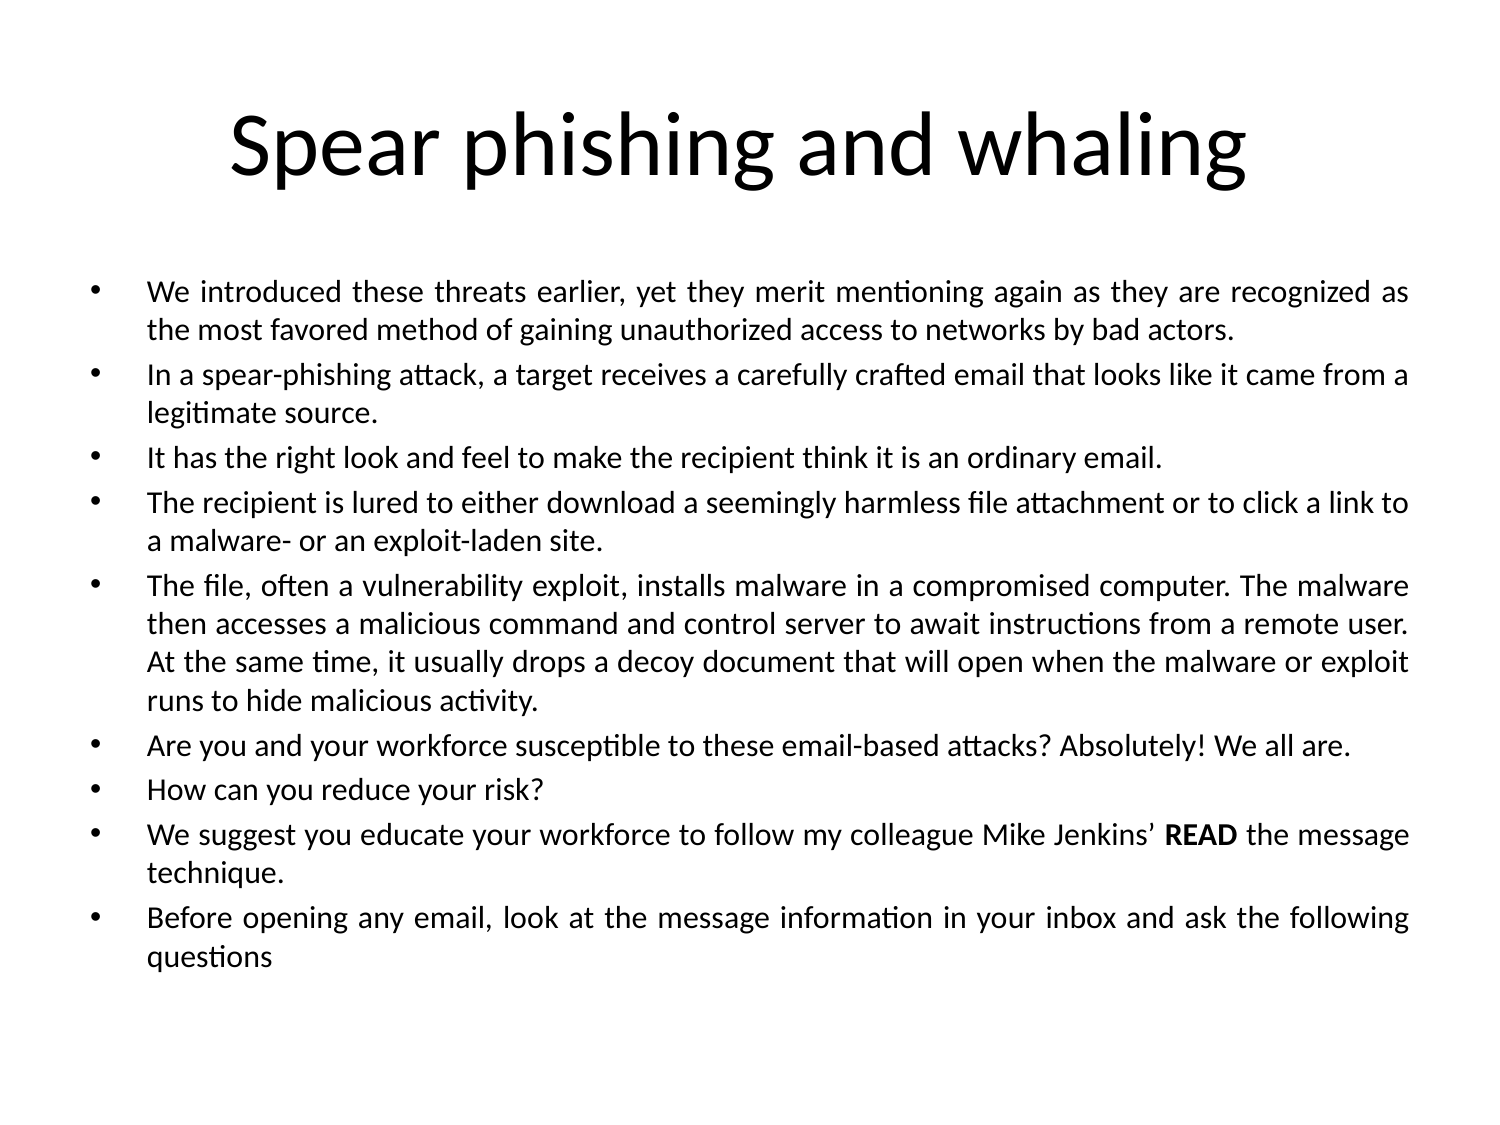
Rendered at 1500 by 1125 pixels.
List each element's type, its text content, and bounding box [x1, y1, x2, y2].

title Spear phishing and whaling [75, 45, 1425, 233]
list We introduced these threats earlier, yet they merit mentioning again as they are recognized as the most favored method of gaining unauthorized access to networks by bad actors. In a spear-phishing attack, a target receives a carefully crafted email that looks like it came from a legitimate source. It has the right look and feel to make the recipient think it is an ordinary email. The recipient is lured to either download a seemingly harmless file attachment or to click a link to a malware- or an exploit-laden site. The file, often a vulnerability exploit, installs malware in a compromised computer. The malware then accesses a malicious command and control server to await instructions from a remote user. At the same time, it usually drops a decoy document that will open when the malware or exploit runs to hide malicious activity. Are you and your workforce susceptible to these email-based attacks? Absolutely! We all are. How can you reduce your risk? We suggest you educate your workforce to follow my colleague Mike Jenkins’ READ the message technique. Before opening any email, look at the message information in your inbox and ask the following questions [75, 262, 1425, 1005]
